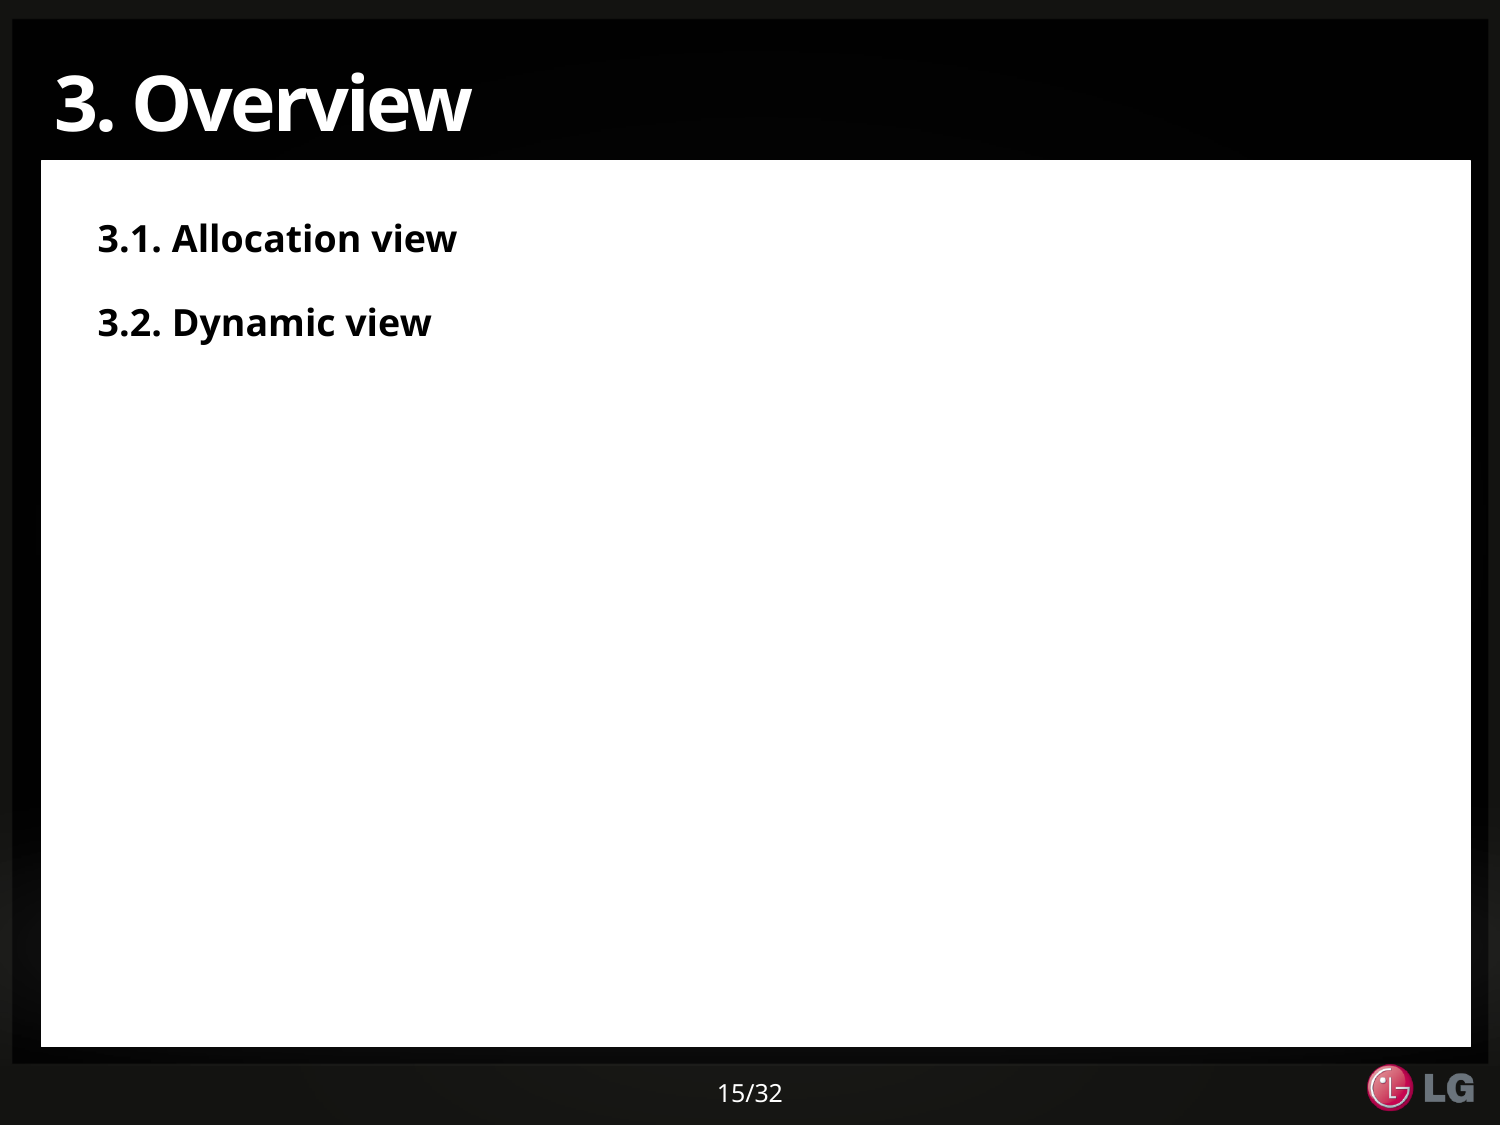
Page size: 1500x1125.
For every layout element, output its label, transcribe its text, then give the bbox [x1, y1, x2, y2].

title 3. Overview [39, 46, 1412, 155]
text_box [39, 159, 1473, 1049]
picture [0, 0, 1500, 1125]
list 3.1. Allocation view 3.2. Dynamic view [82, 176, 750, 327]
slide_number 15/32 [575, 1064, 925, 1125]
